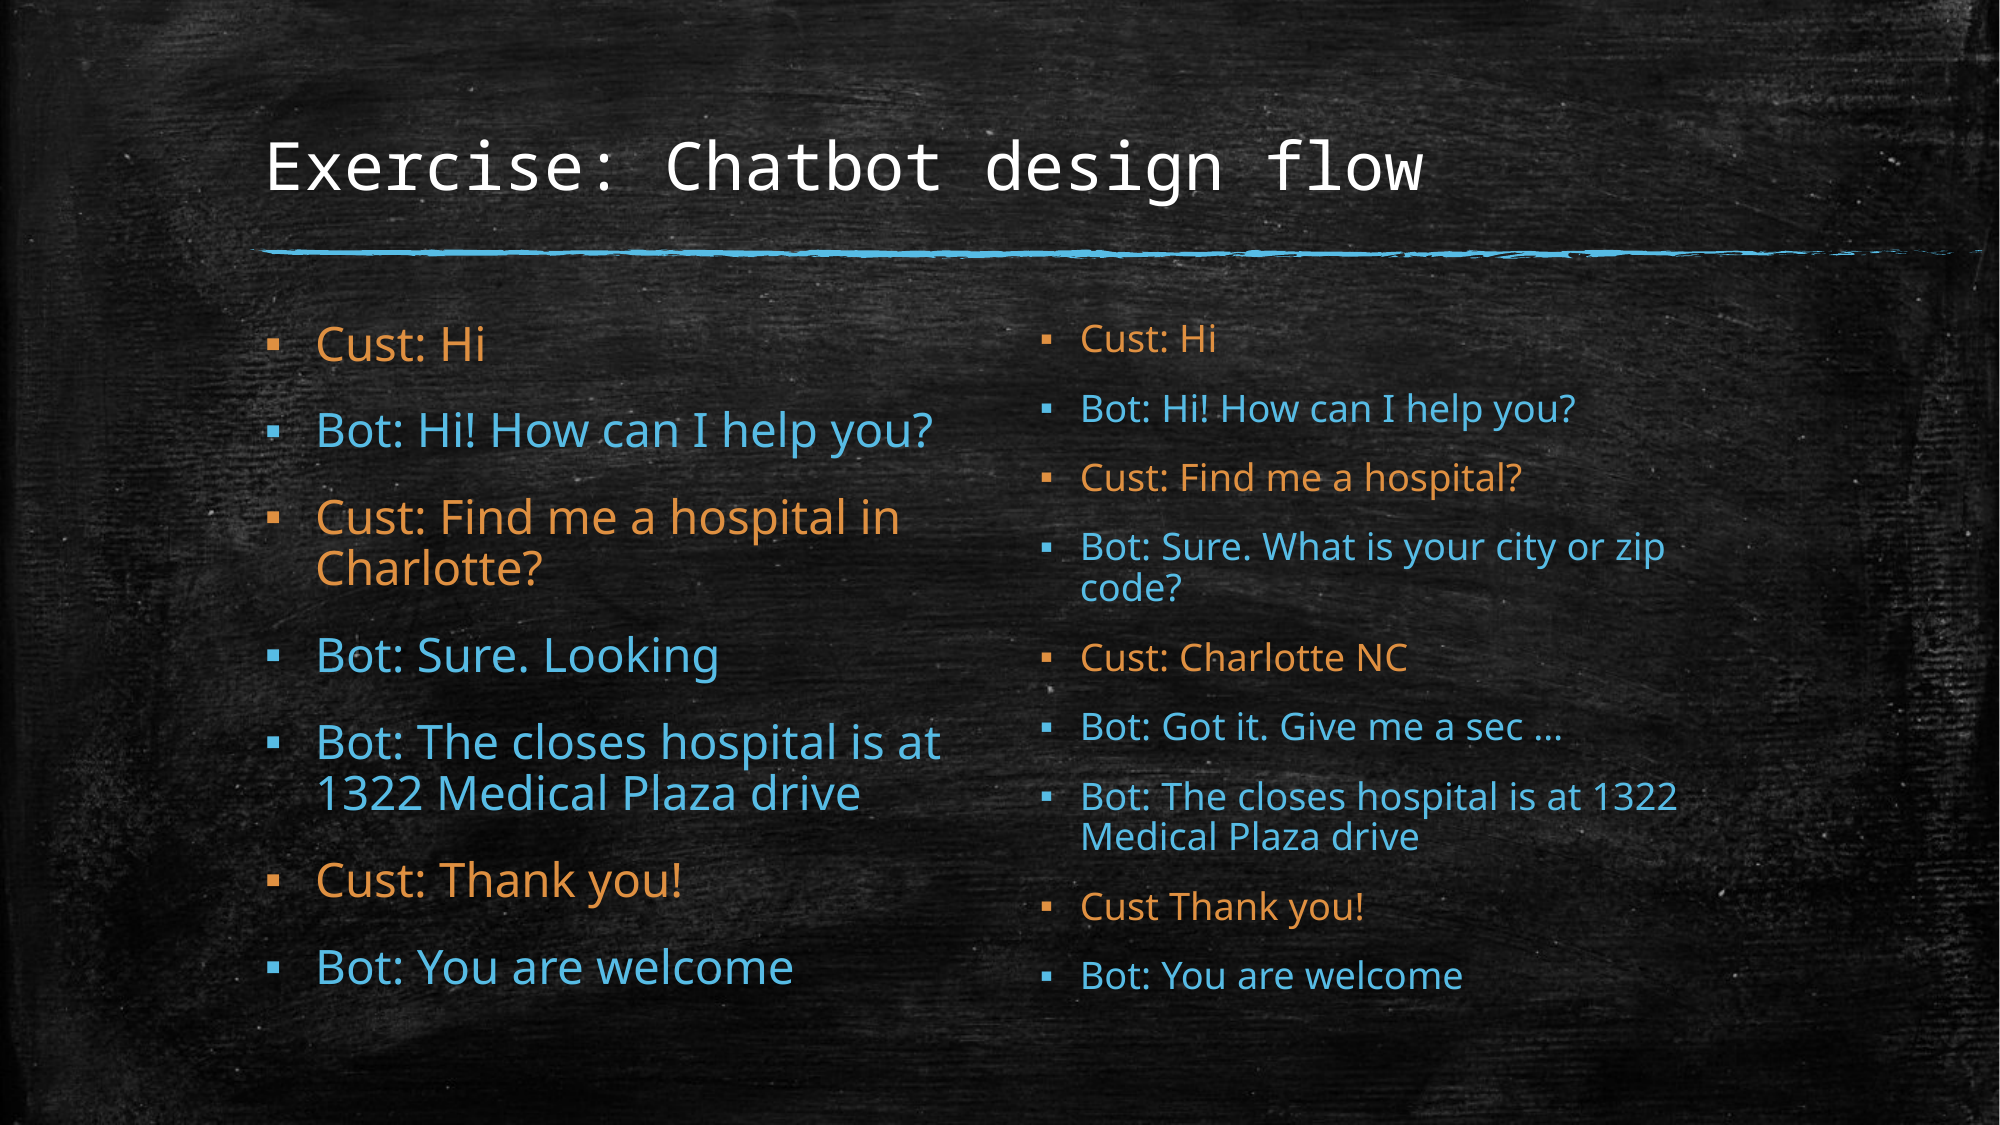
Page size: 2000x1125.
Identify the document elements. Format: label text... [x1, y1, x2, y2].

list Cust: Hi Bot: Hi! How can I help you? Cust: Find me a hospital? Bot: Sure. What is your city or zip code? Cust: Charlotte NC Bot: Got it. Give me a sec … Bot: The closes hospital is at 1322 Medical Plaza drive Cust Thank you! Bot: You are welcome [1024, 312, 1750, 1013]
list Cust: Hi Bot: Hi! How can I help you? Cust: Find me a hospital in Charlotte? Bot: Sure. Looking Bot: The closes hospital is at 1322 Medical Plaza drive Cust: Thank you! Bot: You are welcome [249, 312, 975, 1013]
title Exercise: Chatbot design flow [249, 45, 1750, 213]
